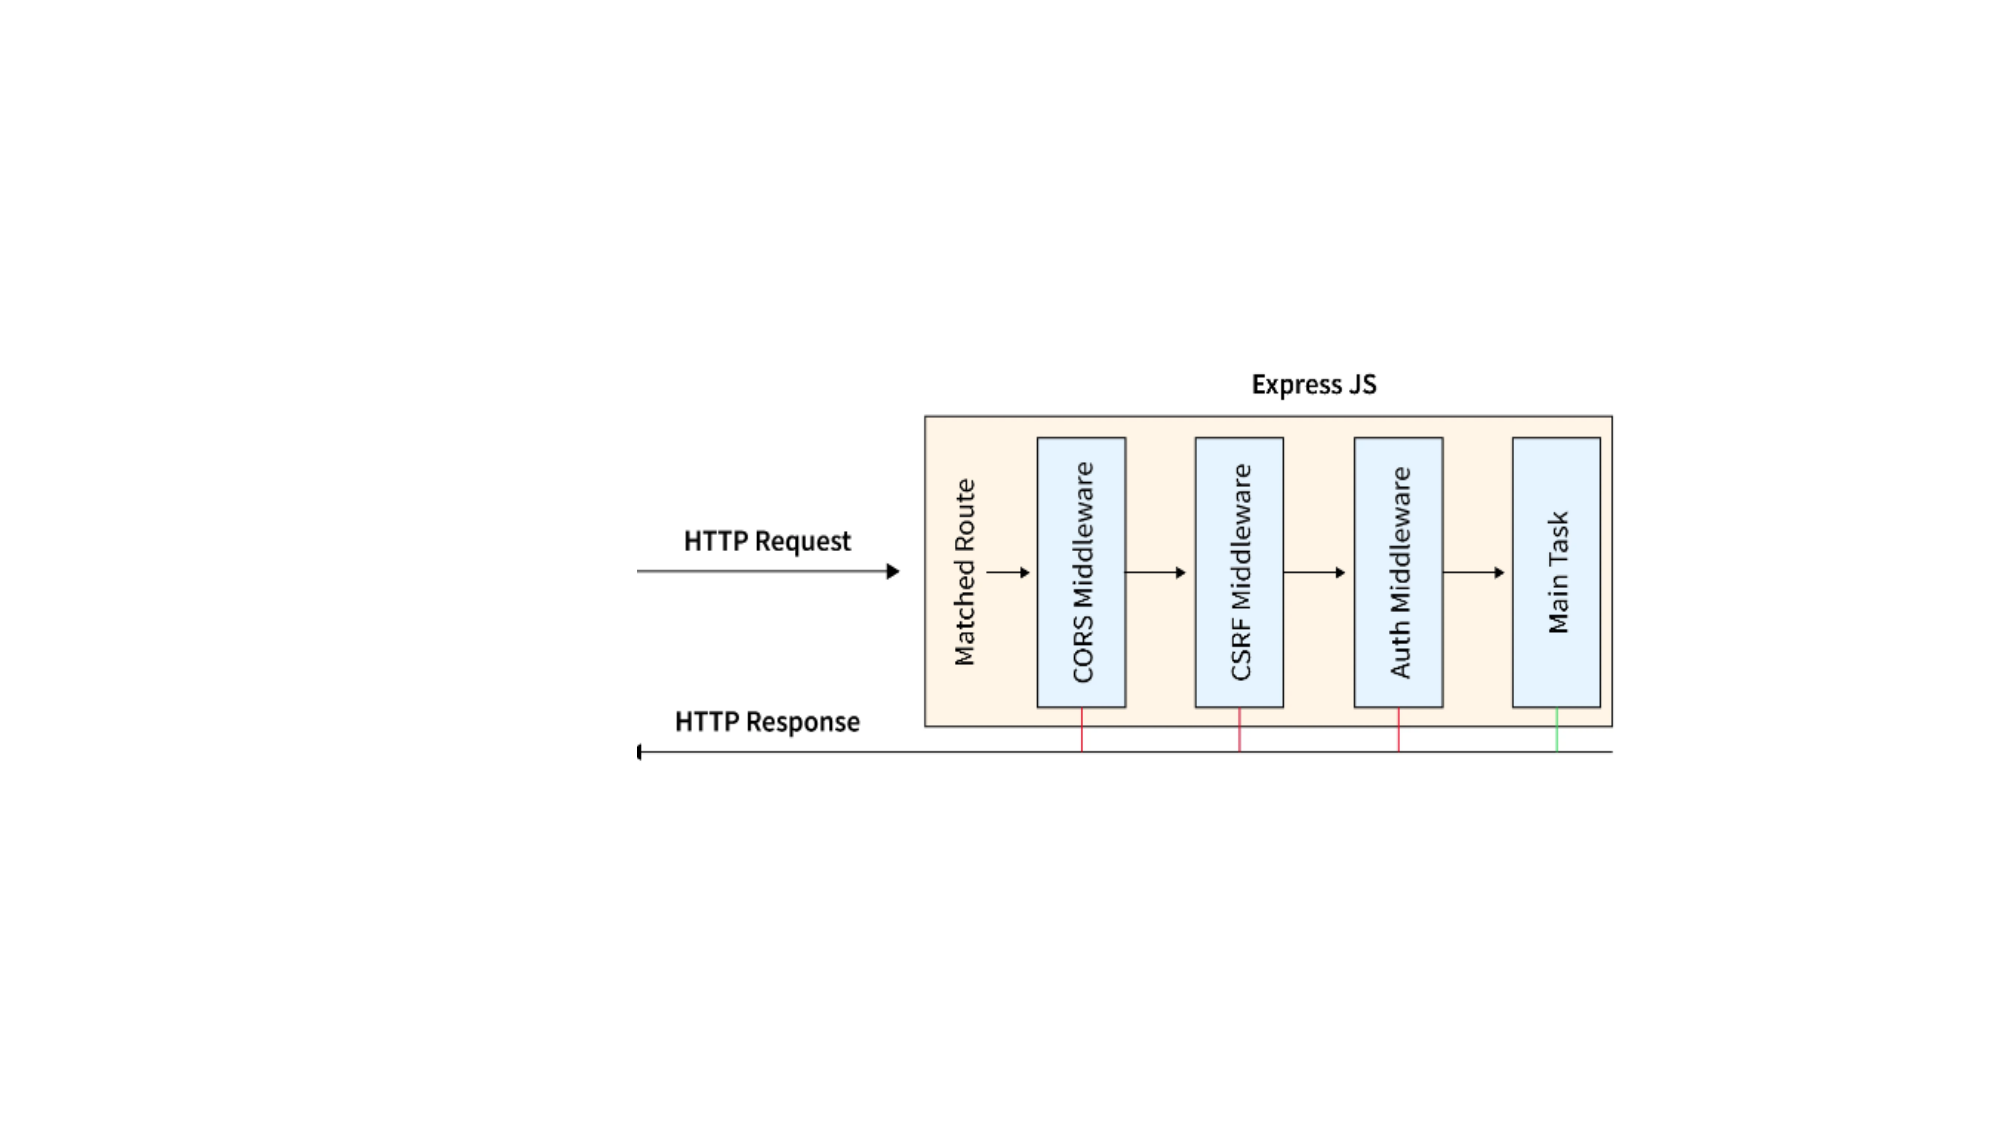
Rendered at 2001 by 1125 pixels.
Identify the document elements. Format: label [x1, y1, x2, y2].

list [637, 296, 1668, 830]
